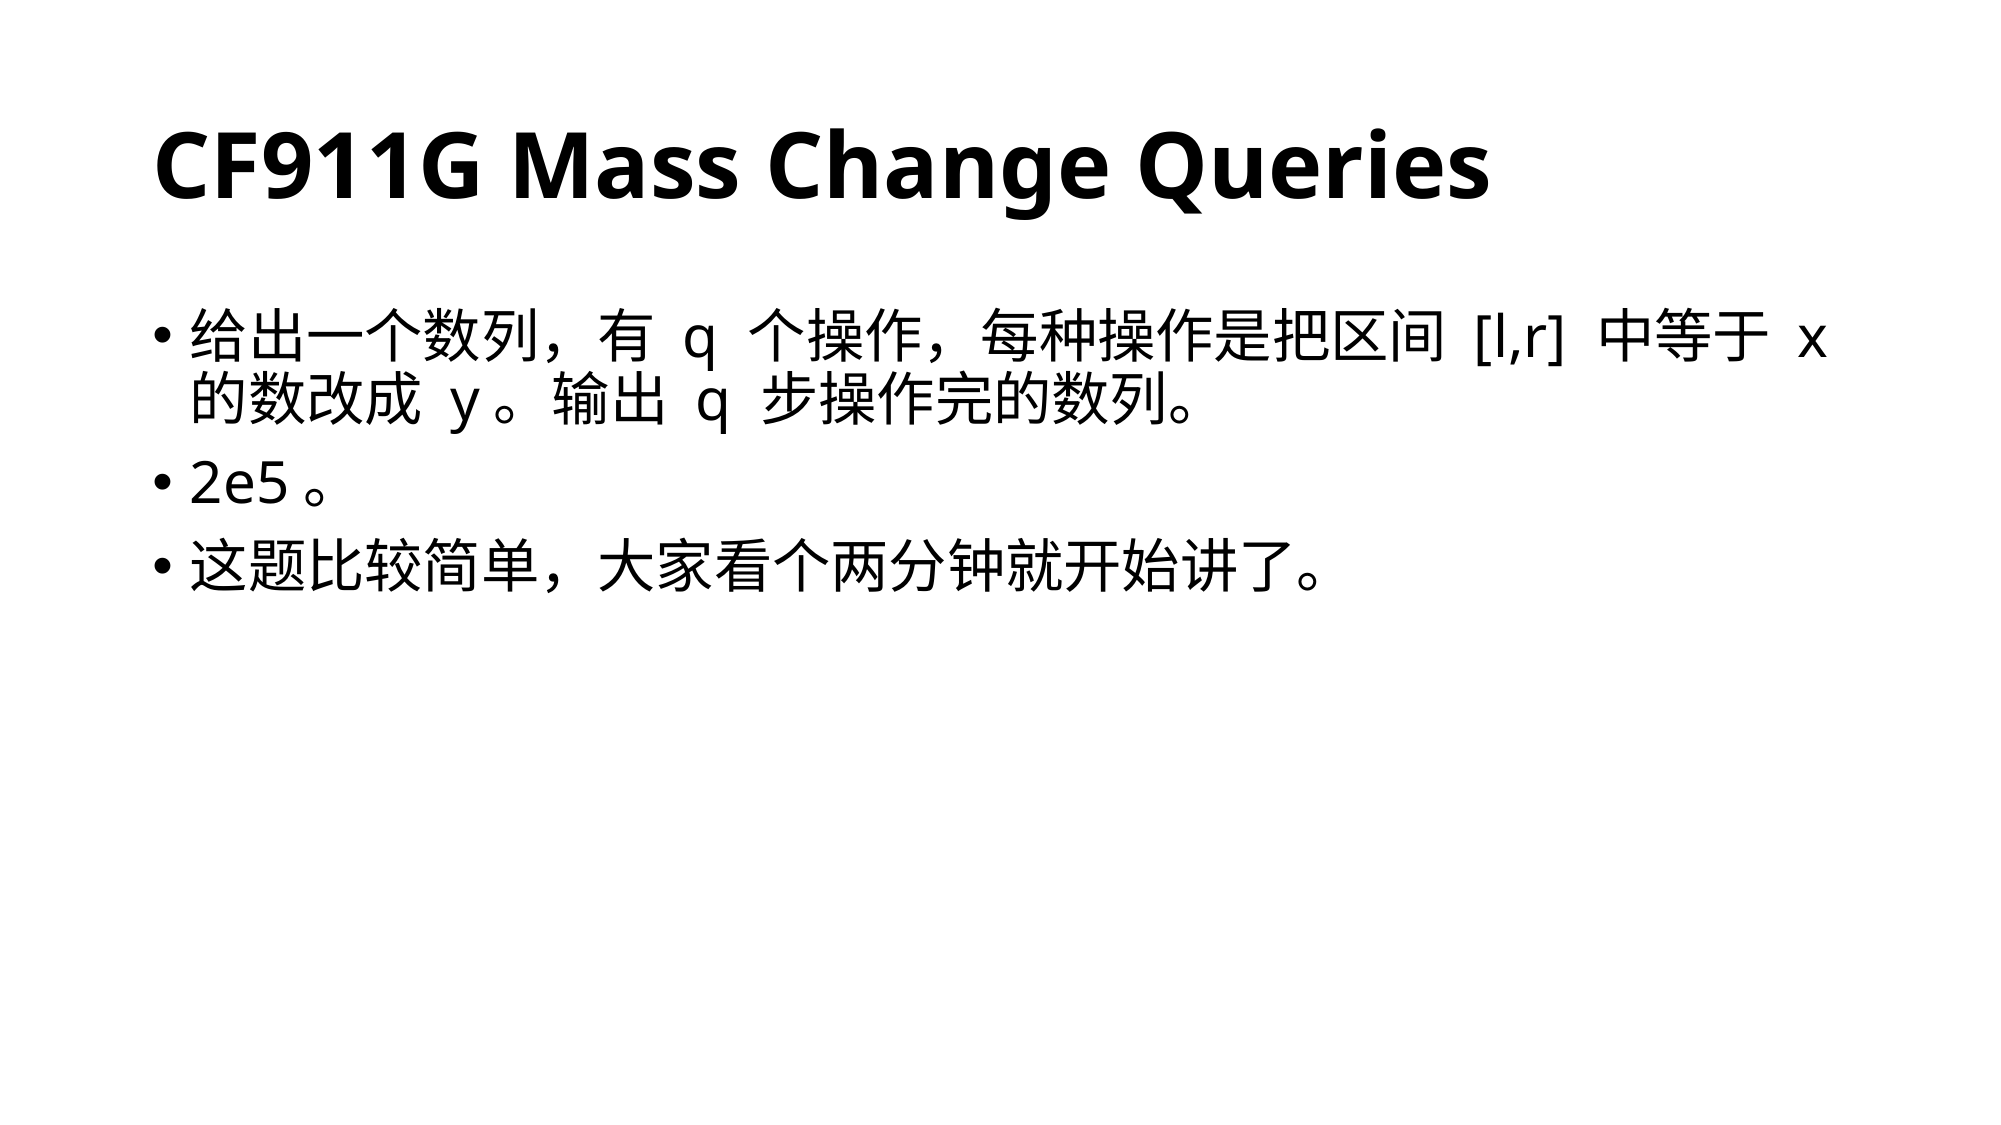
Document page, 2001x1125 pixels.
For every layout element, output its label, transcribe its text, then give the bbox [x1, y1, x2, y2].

list 给出一个数列，有 q 个操作，每种操作是把区间 [l,r] 中等于 x 的数改成 y。输出 q 步操作完的数列。 2e5。 这题比较简单，大家看个两分钟就开始讲了。 [137, 299, 1863, 1014]
title CF911G Mass Change Queries [137, 59, 1863, 278]
